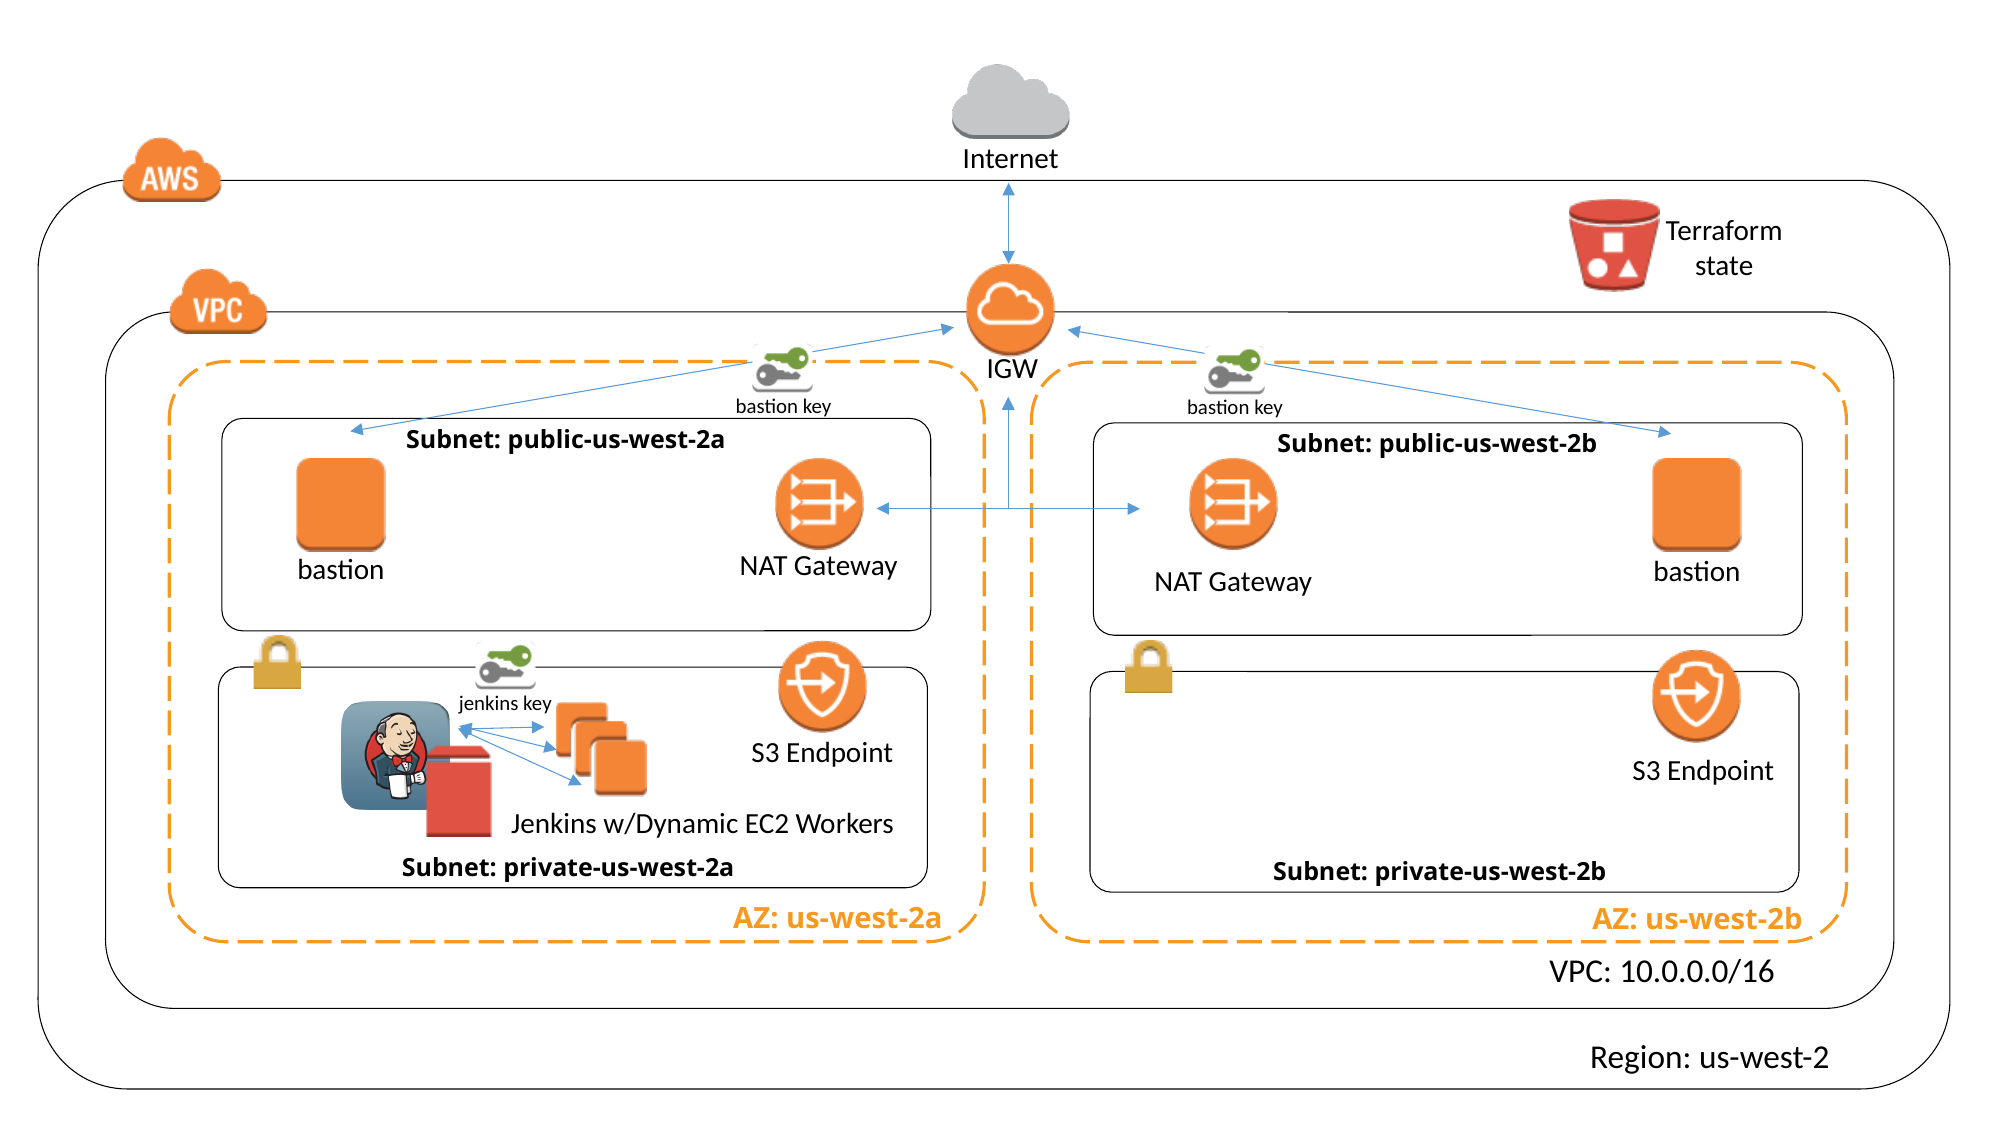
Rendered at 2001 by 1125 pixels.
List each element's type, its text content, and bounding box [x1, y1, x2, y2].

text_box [720, 343, 866, 426]
text_box AZ: us-west-2b [1569, 892, 1826, 943]
text_box S3 Endpoint [1606, 743, 1801, 794]
picture [1125, 640, 1173, 693]
picture [122, 137, 222, 202]
picture [253, 635, 301, 689]
text_box [1089, 670, 1800, 893]
picture [950, 41, 1071, 162]
picture [296, 458, 386, 552]
text_box [1030, 361, 1848, 943]
picture [169, 268, 268, 334]
picture [341, 701, 492, 838]
text_box [221, 417, 932, 632]
text_box Jenkins w/Dynamic EC2 Workers [496, 796, 955, 847]
text_box bastion [1628, 544, 1766, 595]
text_box [1092, 422, 1803, 636]
text_box AZ: us-west-2a [710, 892, 966, 943]
text_box [104, 311, 1895, 1009]
picture [778, 640, 867, 733]
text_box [1067, 329, 1672, 434]
text_box IGW [954, 342, 1067, 393]
text_box Subnet: private-us-west-2a [253, 843, 884, 889]
picture [556, 702, 647, 797]
picture [1189, 458, 1278, 550]
text_box [217, 666, 556, 889]
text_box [886, 386, 999, 519]
picture [966, 263, 1055, 357]
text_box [1018, 387, 1130, 519]
text_box [884, 847, 928, 889]
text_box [350, 327, 954, 432]
picture [1652, 649, 1741, 743]
text_box [589, 666, 928, 796]
text_box Subnet: private-us-west-2b [1125, 848, 1755, 893]
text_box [1172, 345, 1318, 428]
text_box bastion [271, 543, 410, 593]
text_box NAT Gateway [1136, 555, 1331, 605]
text_box [168, 360, 985, 943]
text_box [37, 179, 1951, 1090]
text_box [444, 641, 589, 723]
text_box VPC: 10.0.0.0/16 [1534, 941, 1854, 997]
picture [775, 458, 864, 550]
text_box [457, 728, 582, 786]
text_box Subnet: public-us-west-2a [251, 416, 881, 461]
text_box S3 Endpoint [725, 725, 920, 776]
picture [1652, 458, 1742, 552]
text_box Terraform state [1660, 204, 1821, 289]
picture [1569, 199, 1660, 292]
text_box NAT Gateway [721, 538, 916, 589]
text_box Subnet: public-us-west-2b [1130, 420, 1753, 466]
text_box Internet [913, 132, 1108, 183]
